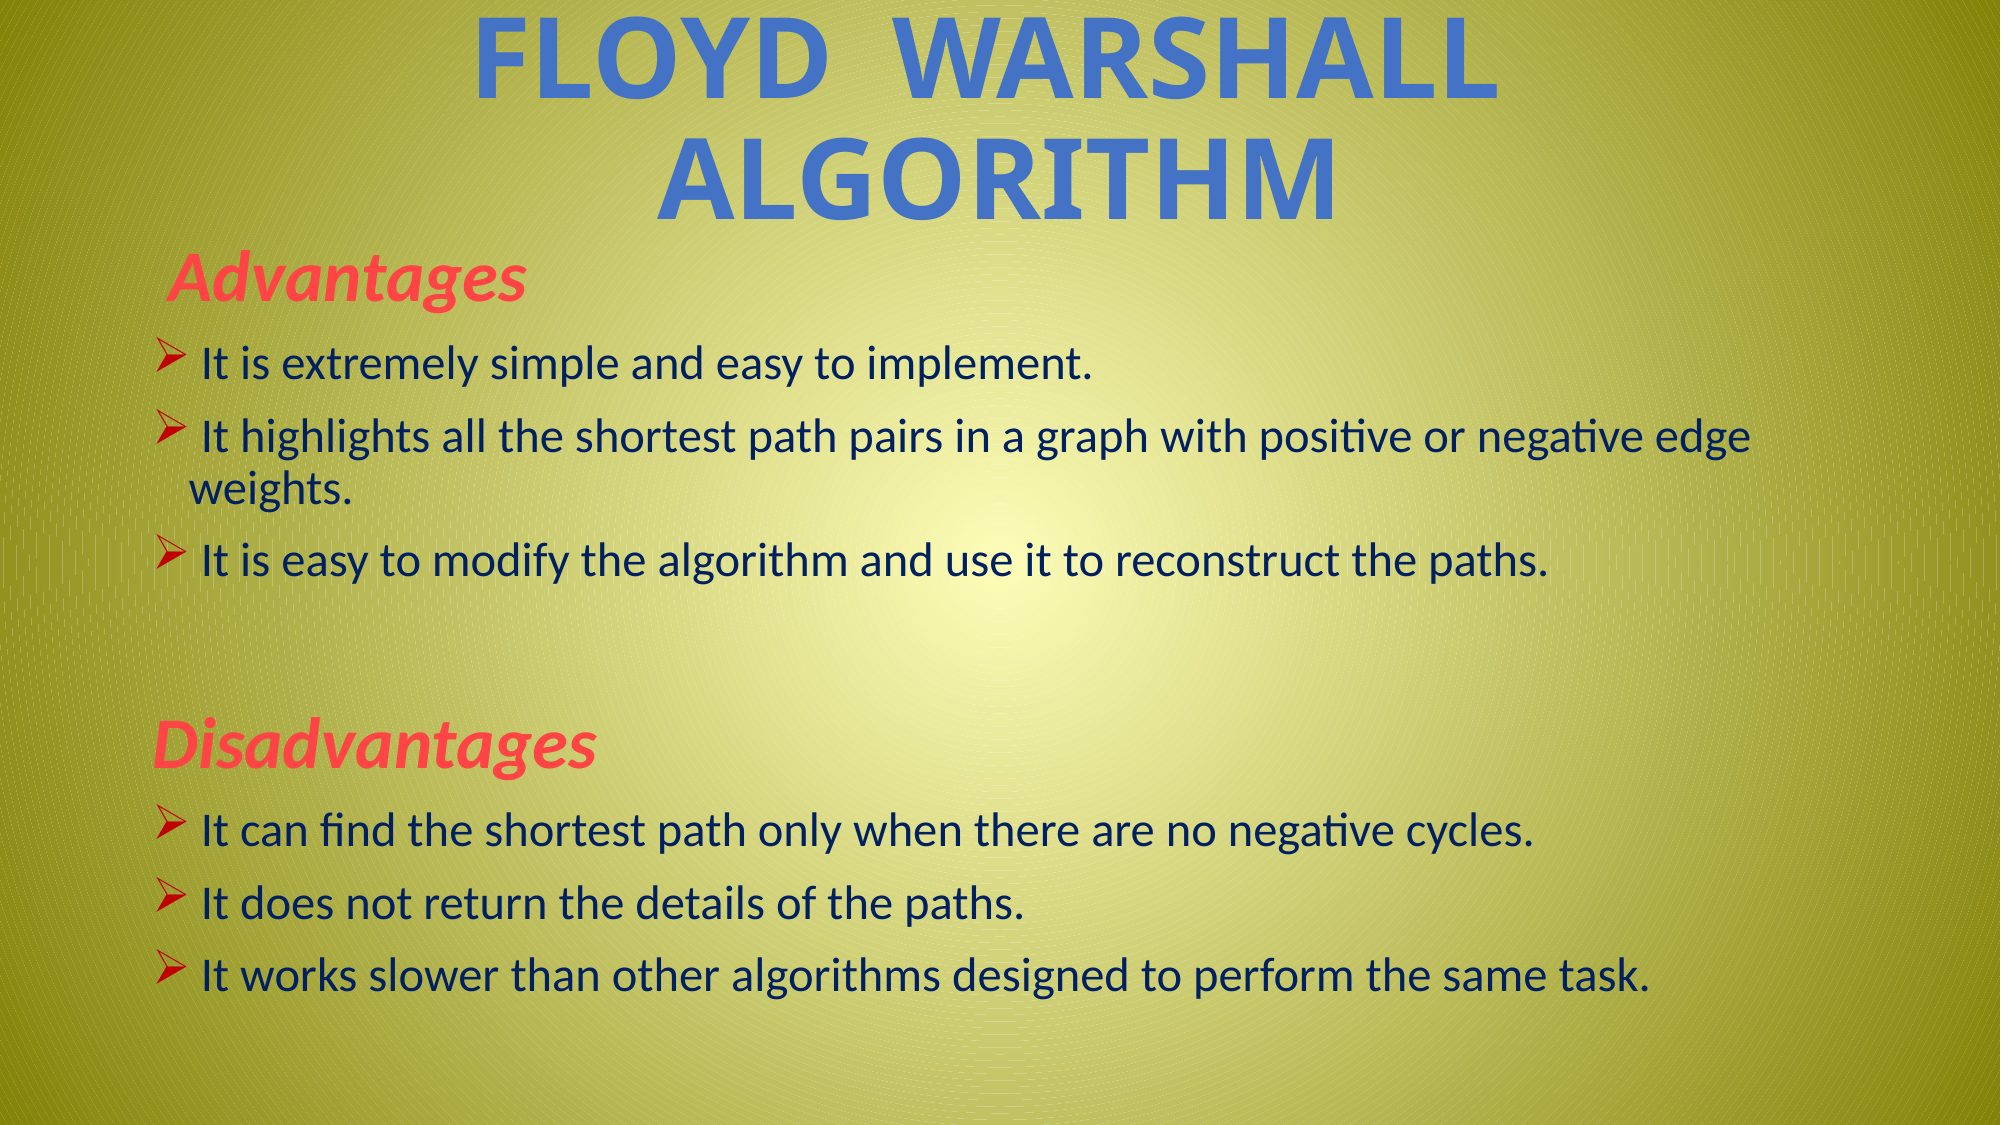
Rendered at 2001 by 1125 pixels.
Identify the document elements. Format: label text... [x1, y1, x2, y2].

text_box Advantages It is extremely simple and easy to implement. It highlights all the shortest path pairs in a graph with positive or negative edge weights. It is easy to modify the algorithm and use it to reconstruct the paths. Disadvantages It can find the shortest path only when there are no negative cycles. It does not return the details of the paths. It works slower than other algorithms designed to perform the same task. [137, 231, 1863, 1014]
text_box FLOYD WARSHALL ALGORITHM [137, 59, 1863, 186]
